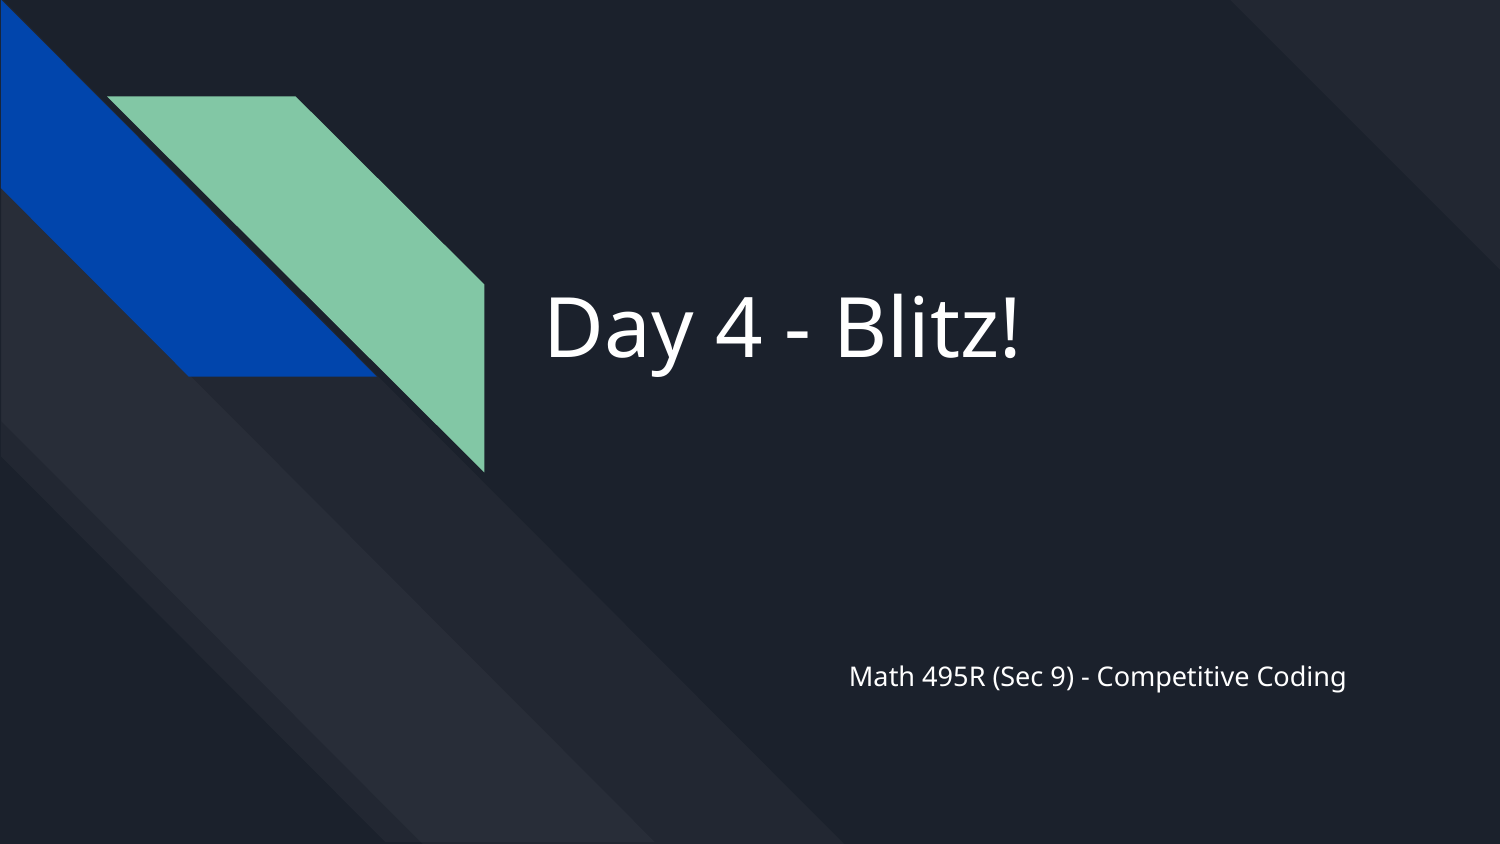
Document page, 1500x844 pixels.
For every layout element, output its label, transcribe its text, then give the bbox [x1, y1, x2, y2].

title Day 4 - Blitz! [528, 258, 1442, 518]
subtitle Math 495R (Sec 9) - Competitive Coding [833, 643, 1404, 727]
